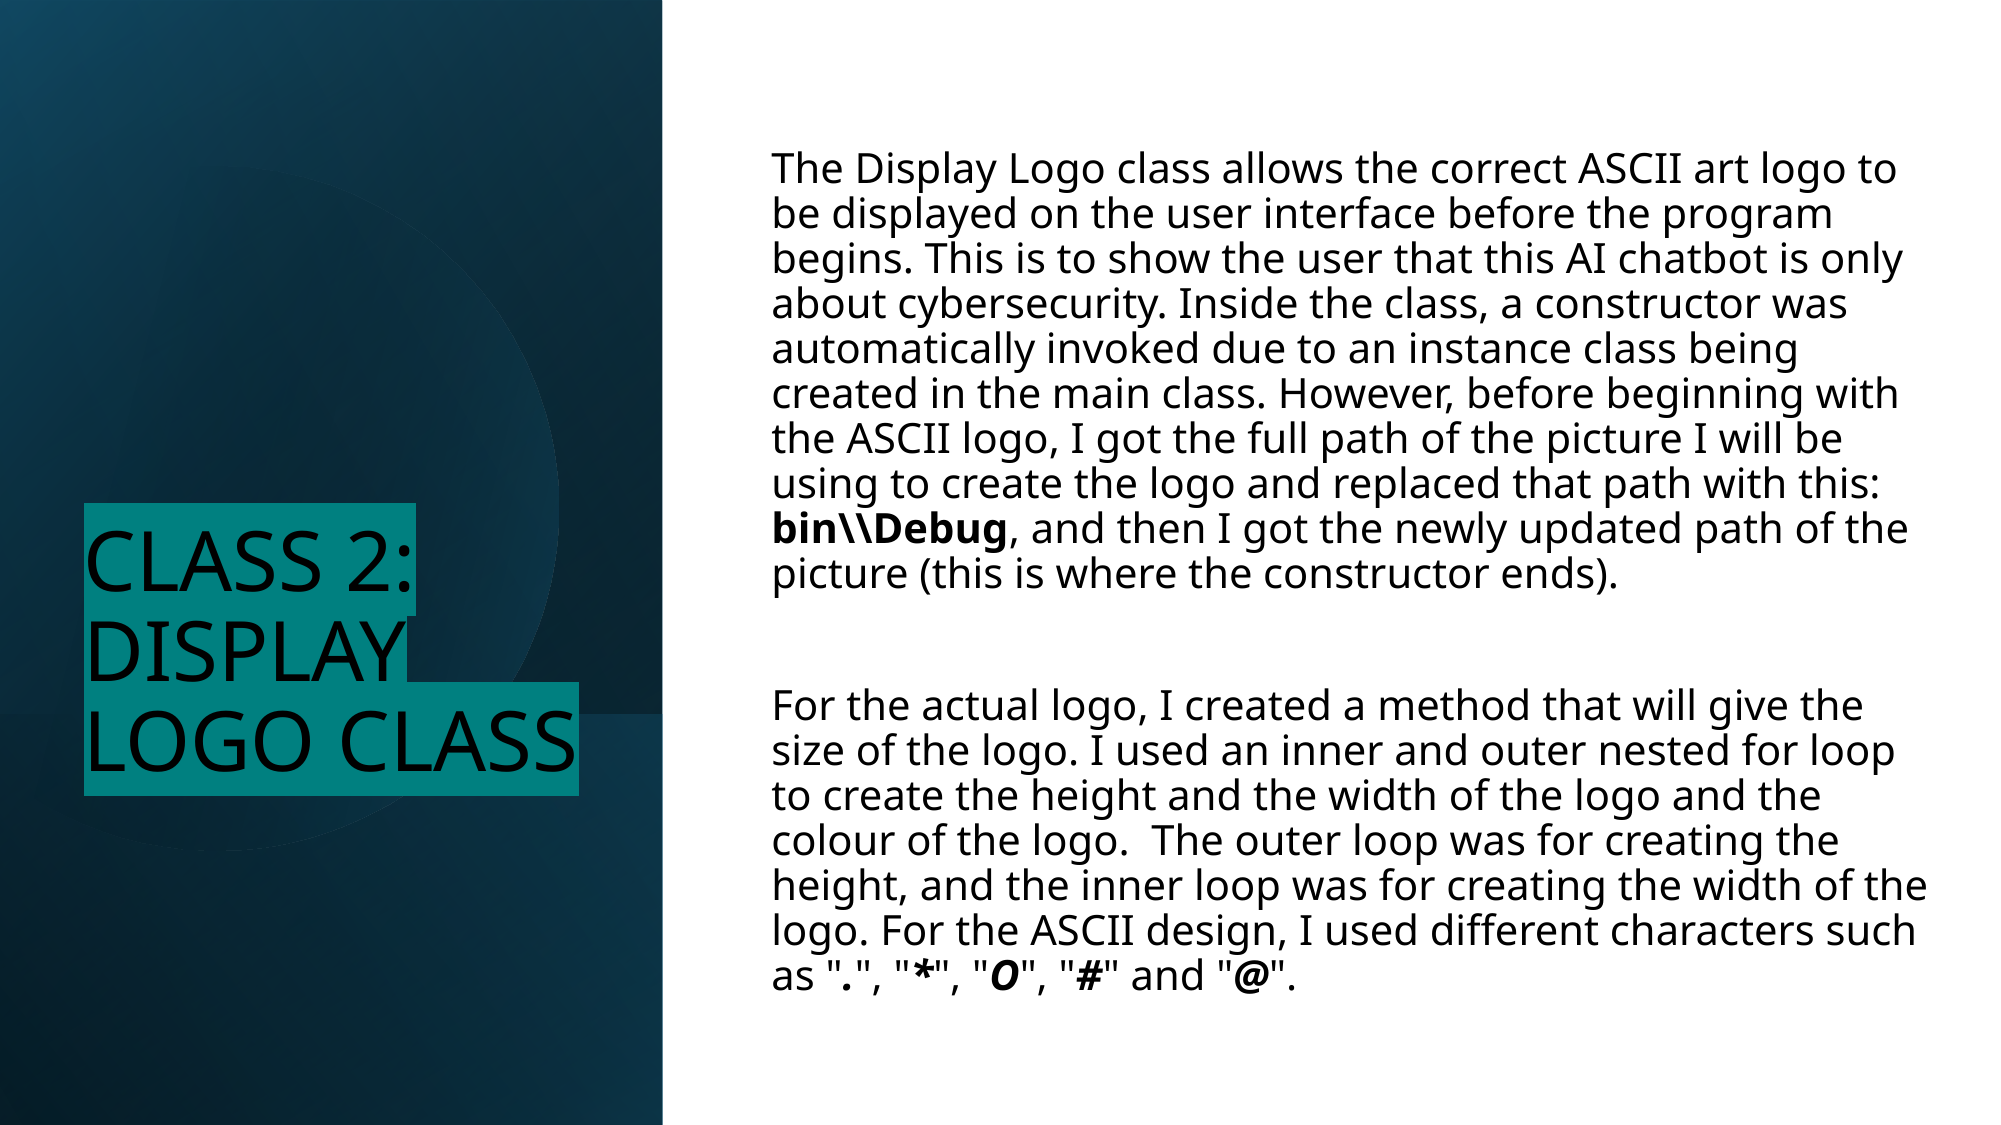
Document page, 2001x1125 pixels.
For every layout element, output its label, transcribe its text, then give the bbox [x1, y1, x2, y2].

text_box [664, 0, 2000, 1125]
list The Display Logo class allows the correct ASCII art logo to be displayed on the user interface before the program begins. This is to show the user that this AI chatbot is only about cybersecurity. Inside the class, a constructor was automatically invoked due to an instance class being created in the main class. However, before beginning with the ASCII logo, I got the full path of the picture I will be using to create the logo and replaced that path with this: bin\\Debug, and then I got the newly updated path of the picture (this is where the constructor ends). For the actual logo, I created a method that will give the size of the logo. I used an inner and outer nested for loop to create the height and the width of the logo and the colour of the logo. The outer loop was for creating the height, and the inner loop was for creating the width of the logo. For the ASCII design, I used different characters such as ".", "*", "O", "#" and "@". [756, 83, 1950, 1063]
title CLASS 2: DISPLAY LOGO CLASS [68, 241, 594, 798]
text_box [0, 0, 664, 1125]
